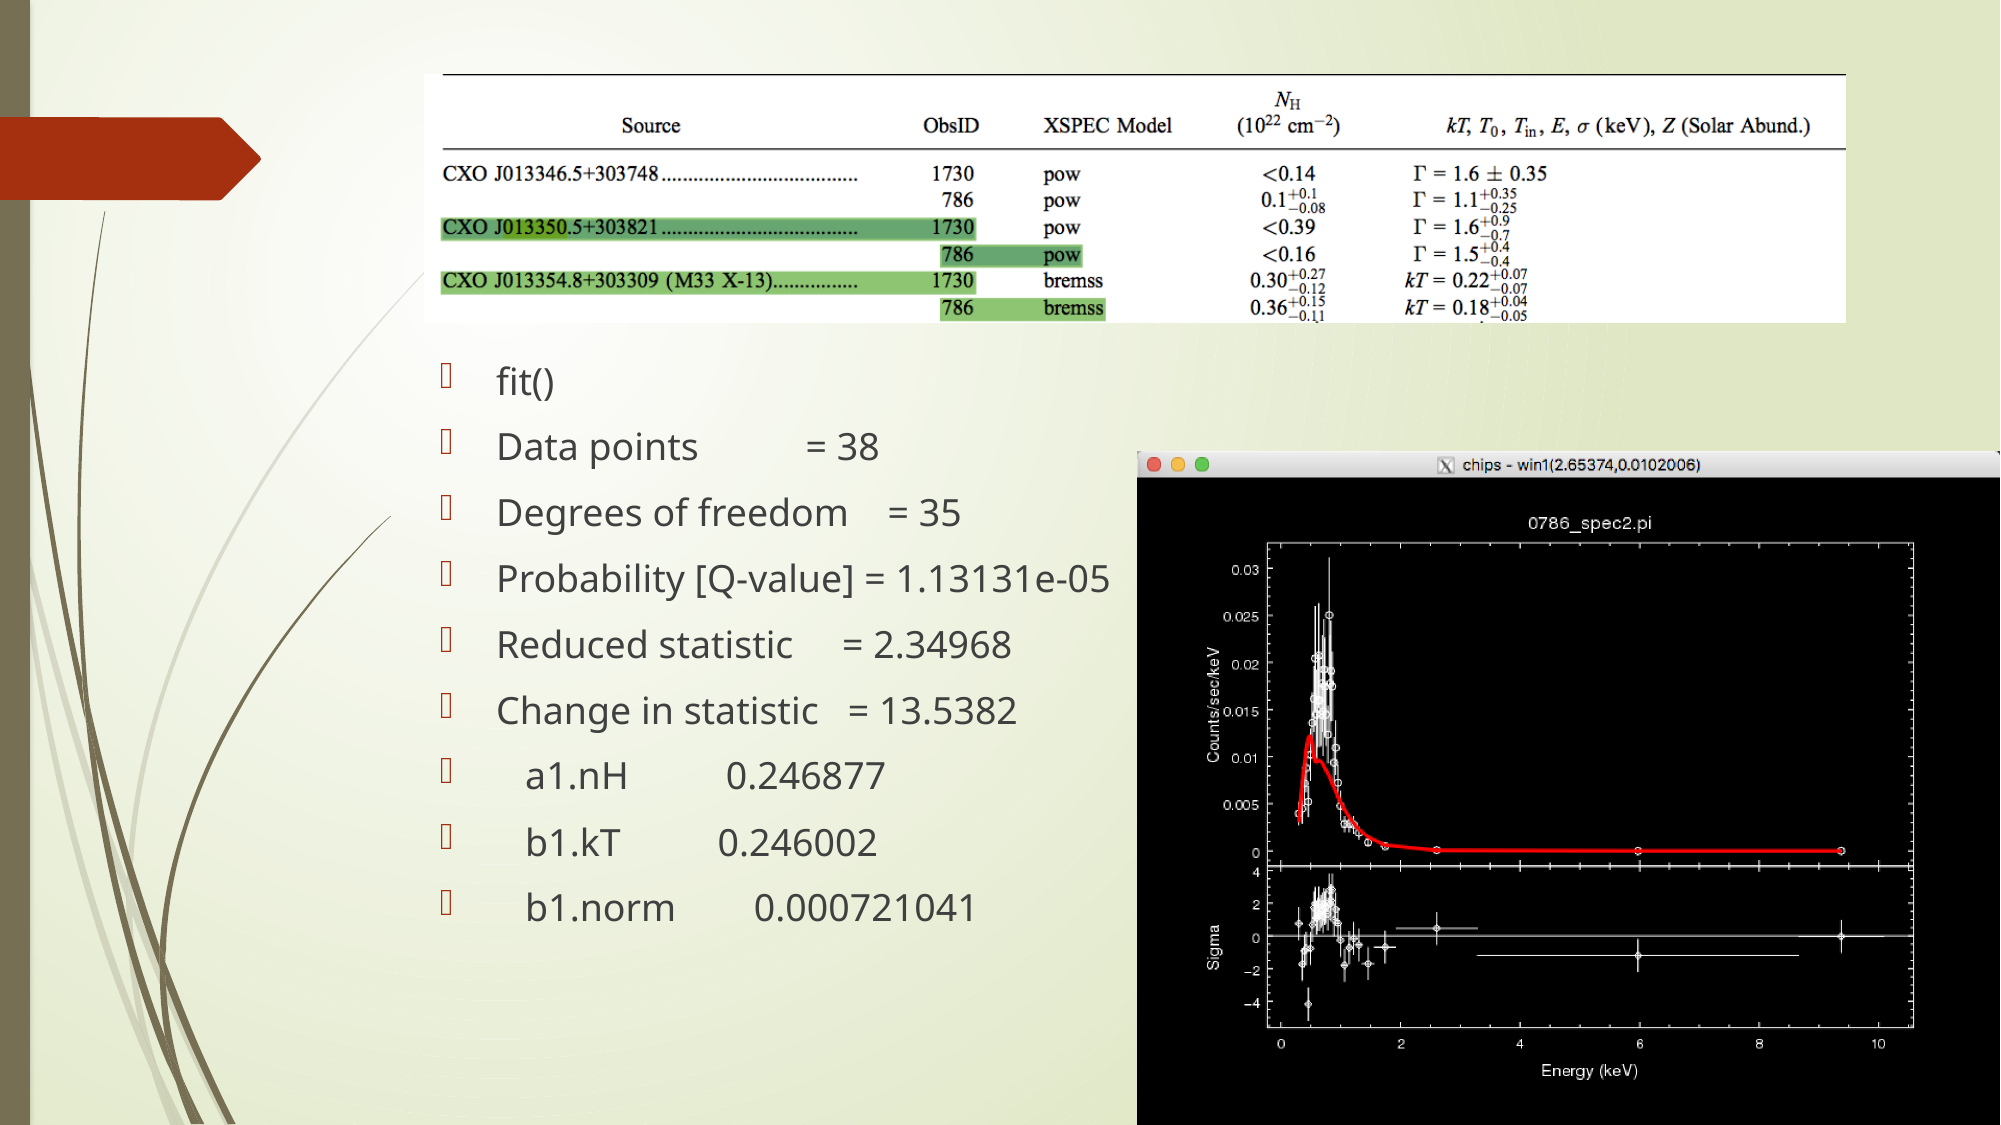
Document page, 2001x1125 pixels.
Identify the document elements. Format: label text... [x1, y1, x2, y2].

picture [1137, 451, 2000, 1125]
picture [424, 74, 1846, 323]
list fit() Data points = 38 Degrees of freedom = 35 Probability [Q-value] = 1.13131e-05 Reduced statistic = 2.34968 Change in statistic = 13.5382 a1.nH 0.246877 b1.kT 0.246002 b1.norm 0.000721041 [424, 350, 1888, 970]
